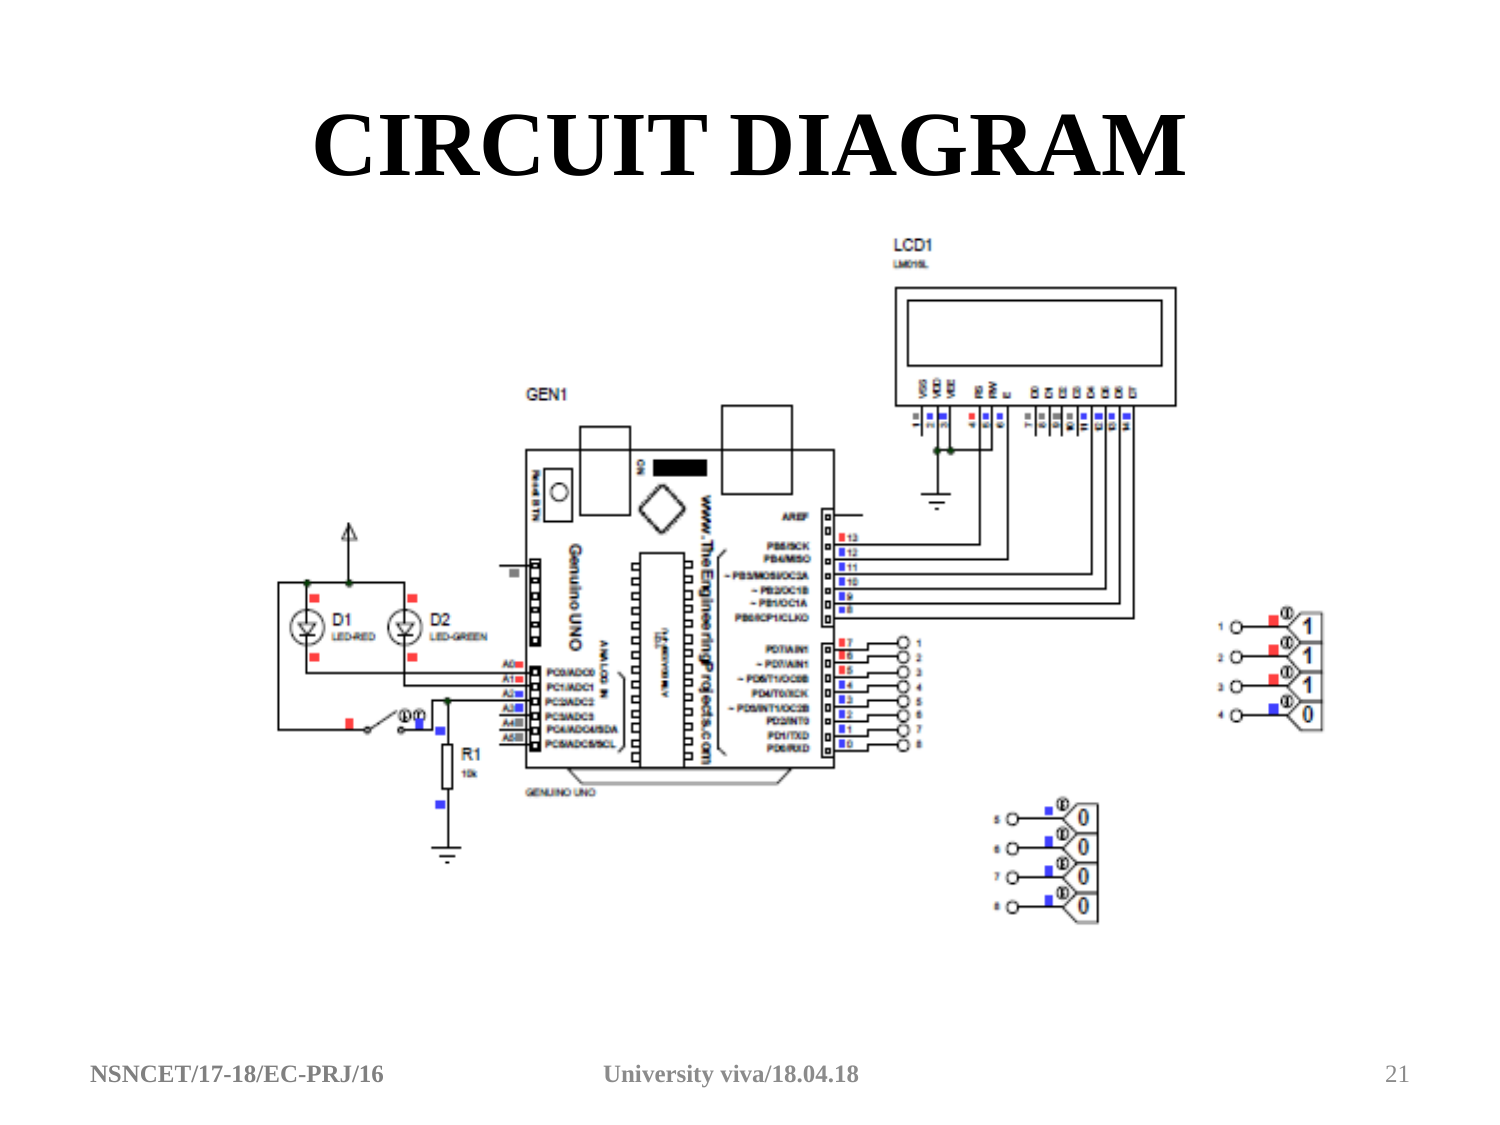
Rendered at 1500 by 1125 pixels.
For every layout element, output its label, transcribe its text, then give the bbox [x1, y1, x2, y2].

slide_number 21 [1074, 1051, 1425, 1103]
title CIRCUIT DIAGRAM [75, 45, 1425, 233]
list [149, 199, 1426, 1043]
footer NSNCET/17-18/EC-PRJ/16 University viva/18.04.18 [75, 1042, 1074, 1103]
